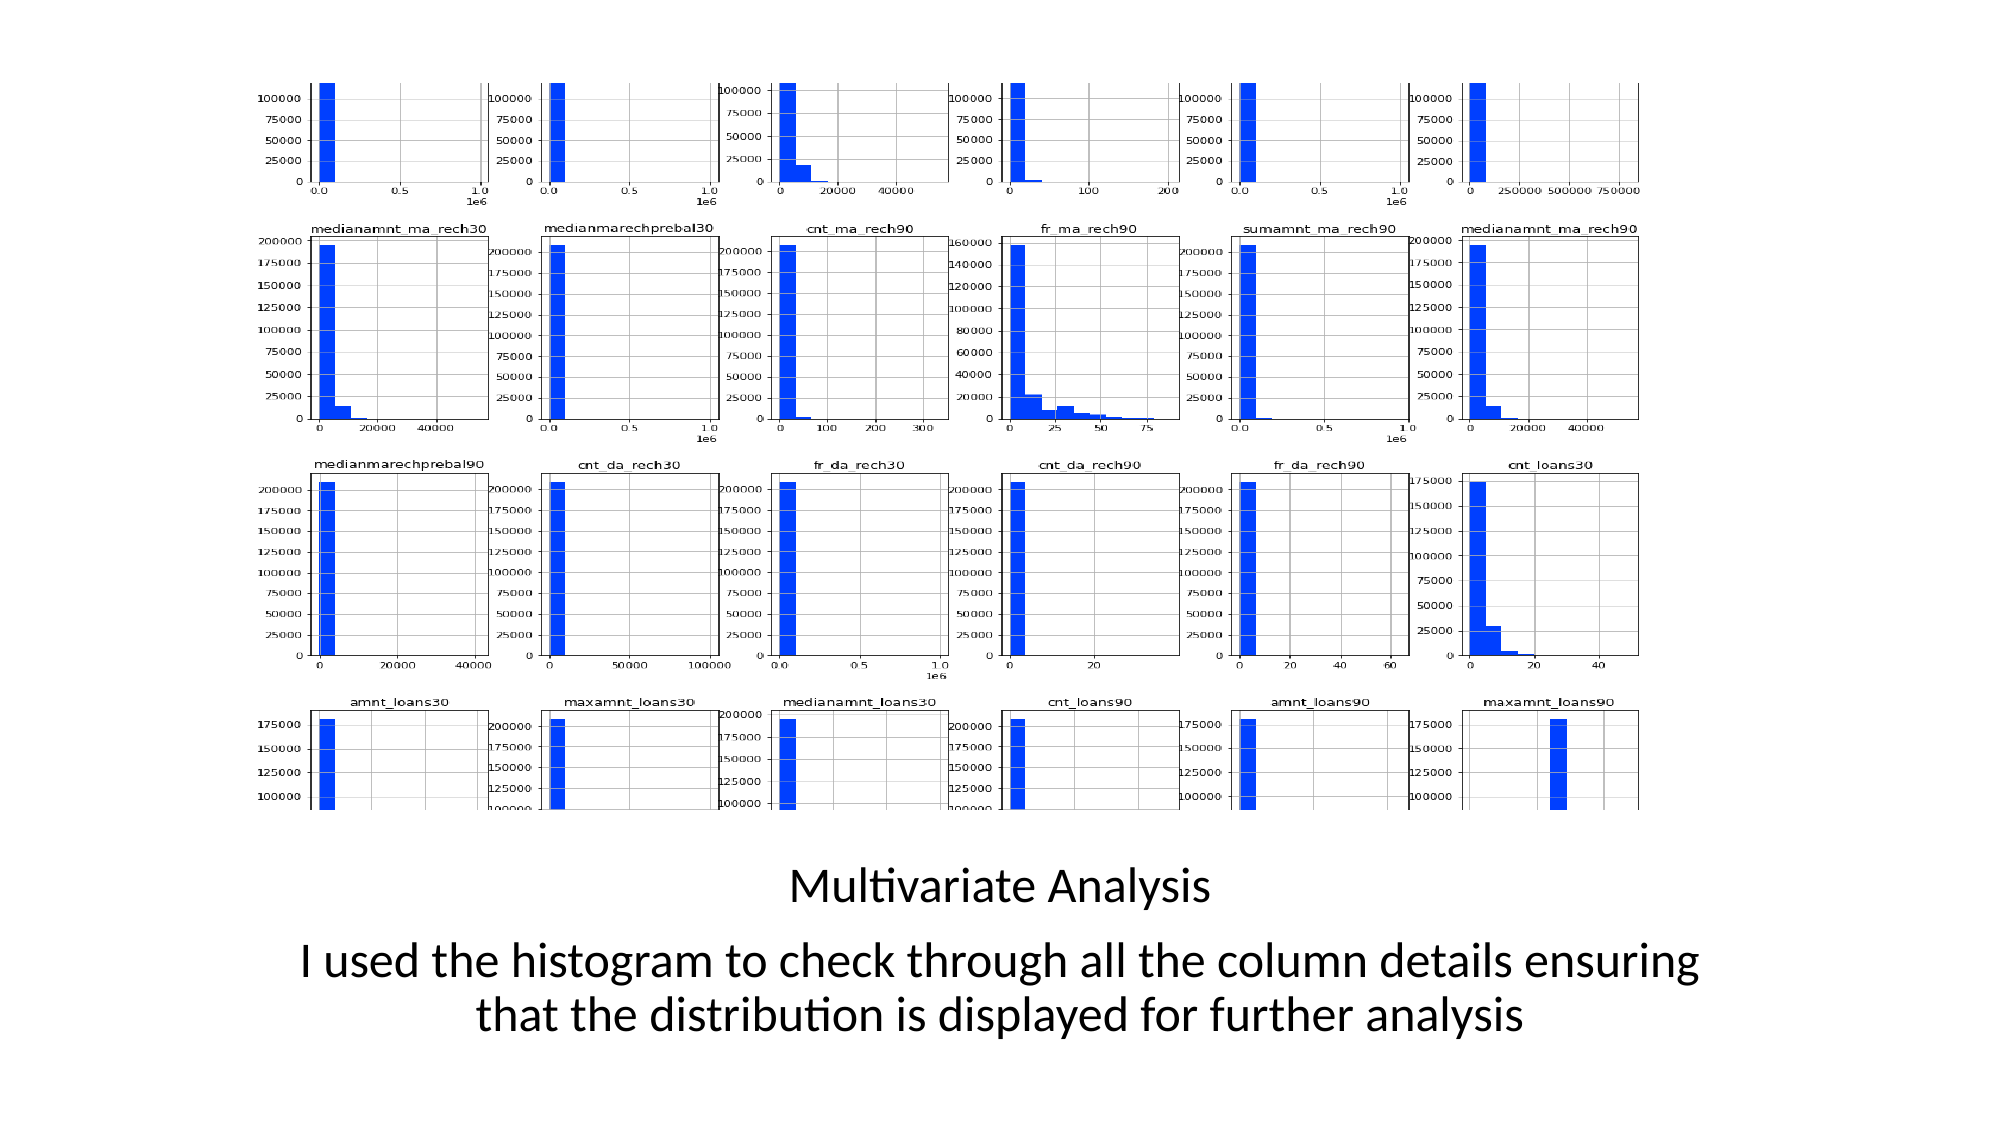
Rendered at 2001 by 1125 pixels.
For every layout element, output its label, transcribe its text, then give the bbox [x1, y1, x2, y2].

picture [249, 83, 1661, 810]
subtitle Multivariate Analysis I used the histogram to check through all the column details ensuring that the distribution is displayed for further analysis [249, 851, 1750, 1067]
